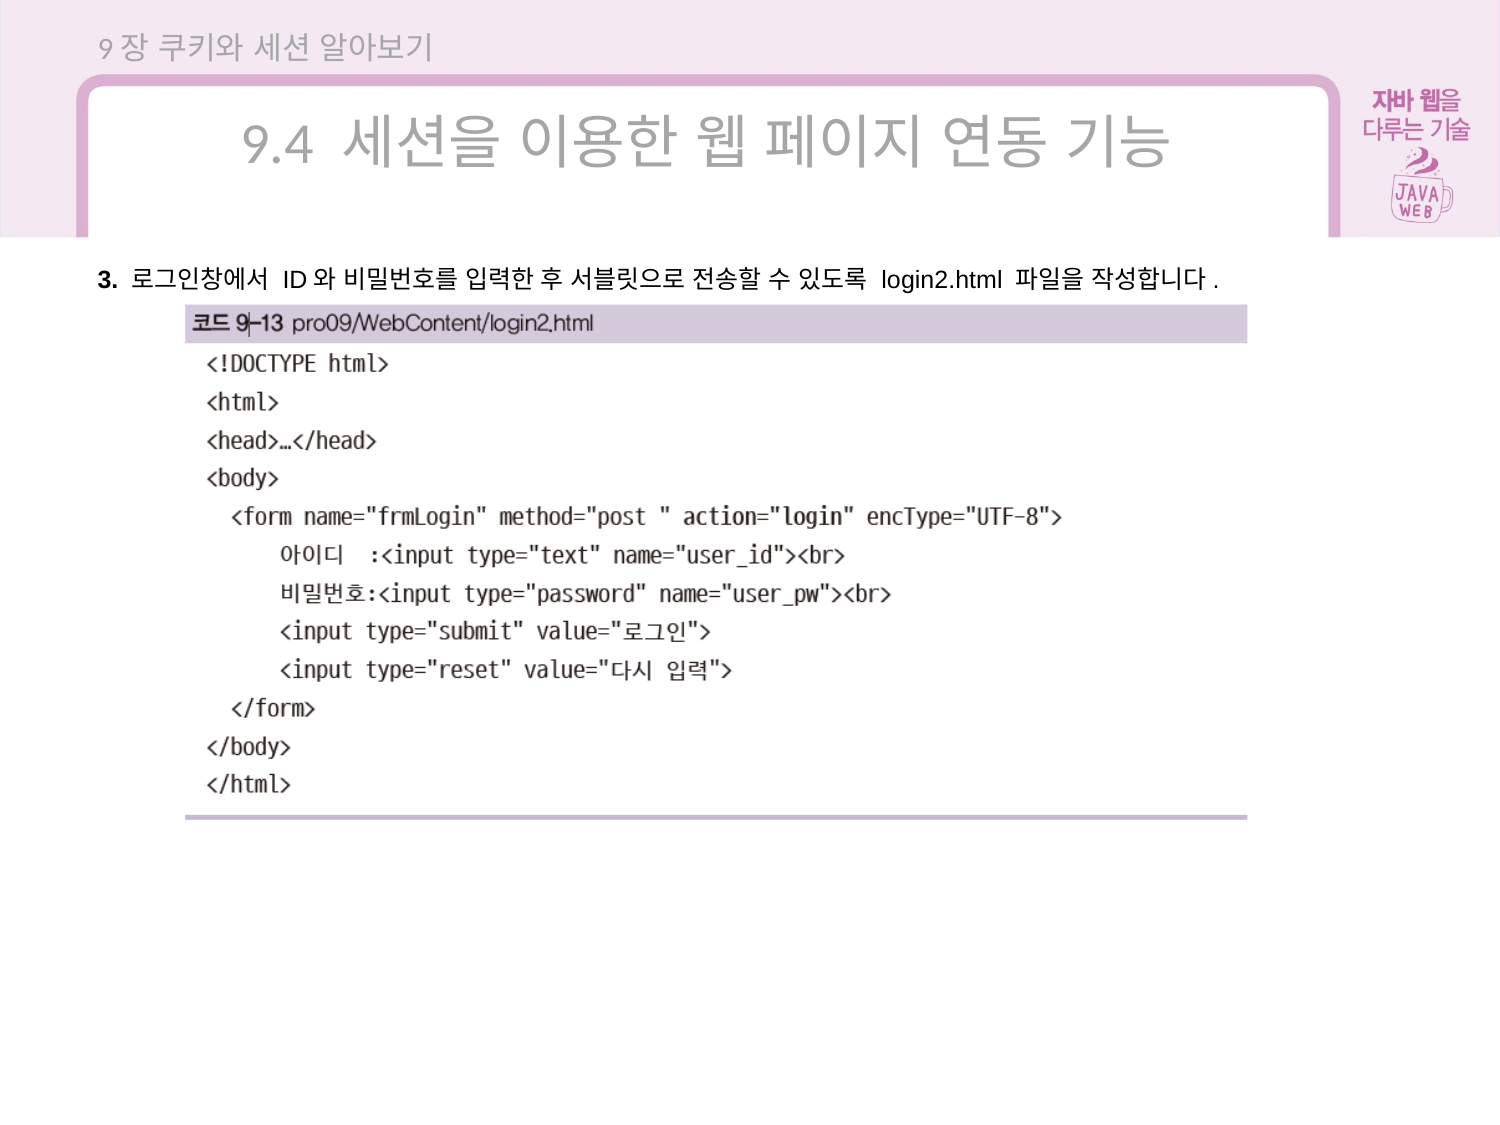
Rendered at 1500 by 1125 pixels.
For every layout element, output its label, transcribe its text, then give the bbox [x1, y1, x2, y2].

text_box 3. 로그인창에서 ID와 비밀번호를 입력한 후 서블릿으로 전송할 수 있도록 login2.html 파일을 작성합니다. [82, 256, 1386, 301]
picture [0, 0, 1500, 1125]
text_box 9.4 세션을 이용한 웹 페이지 연동 기능 [125, 97, 1287, 183]
text_box 9장 쿠키와 세션 알아보기 [82, 0, 1133, 74]
